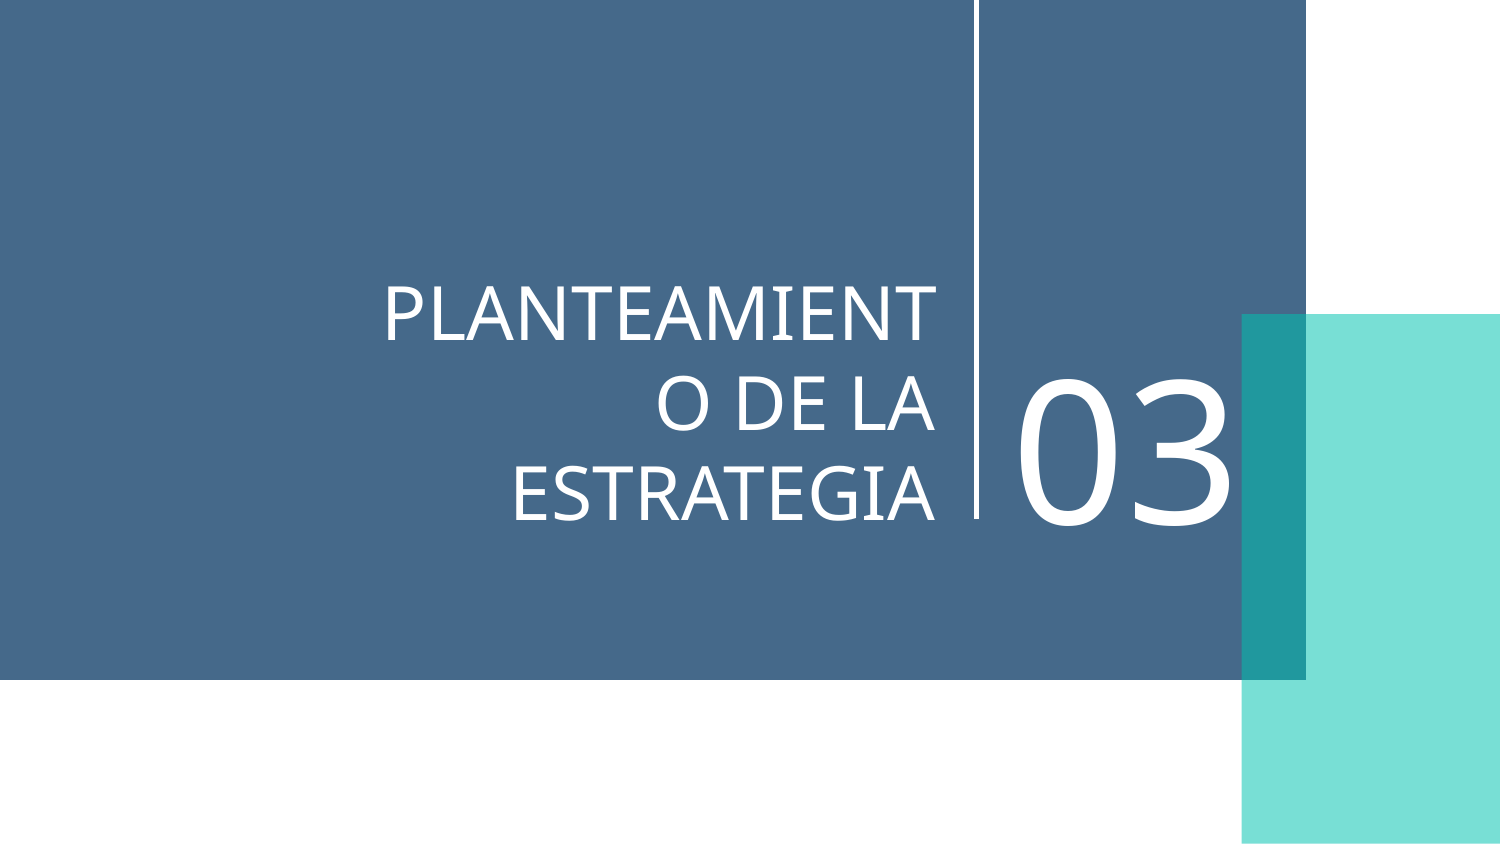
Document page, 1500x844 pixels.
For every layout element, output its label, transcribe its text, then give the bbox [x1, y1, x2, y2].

title PLANTEAMIENTO DE LA ESTRATEGIA [313, 235, 951, 551]
title 03 [996, 382, 1486, 507]
